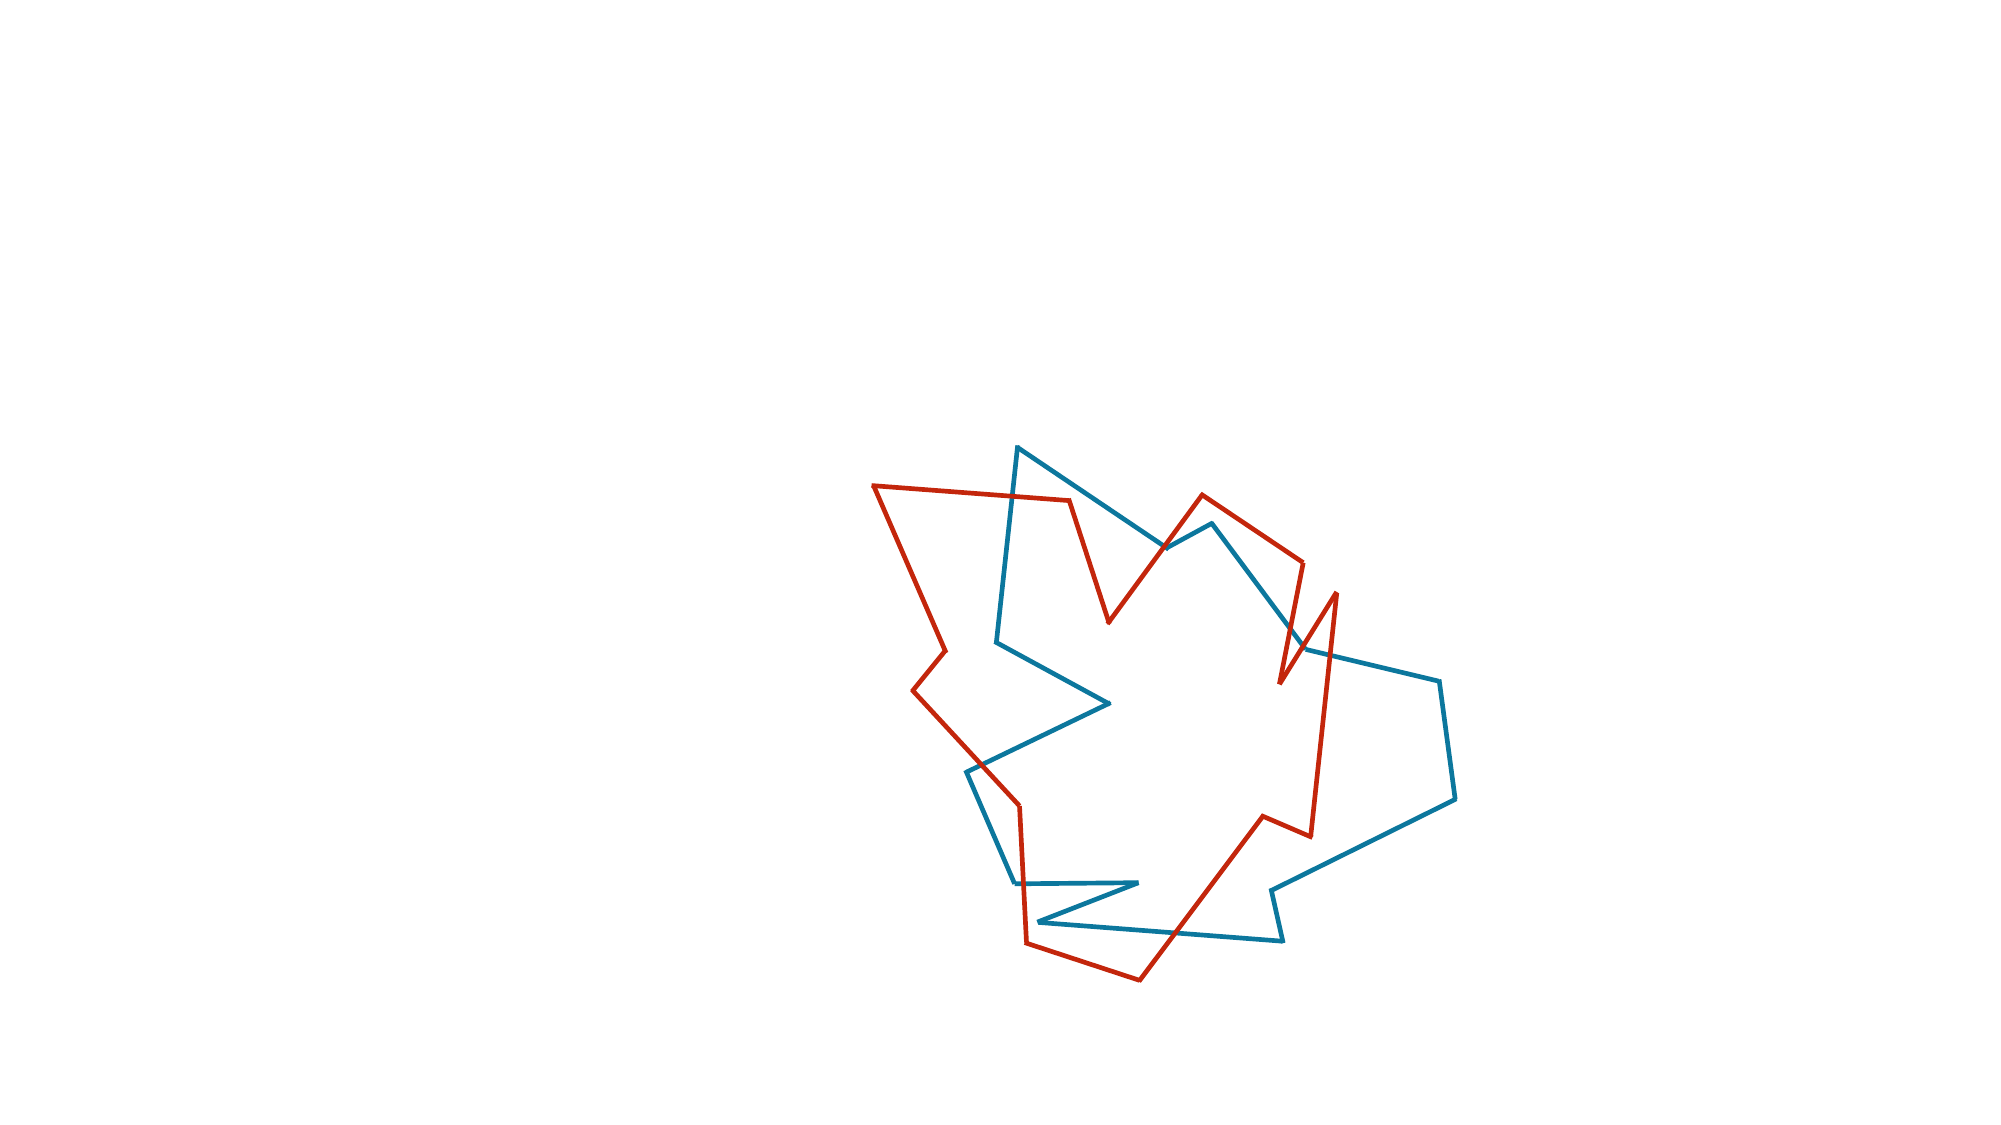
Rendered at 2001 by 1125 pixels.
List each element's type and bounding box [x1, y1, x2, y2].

text_box [1369, 498, 1467, 958]
text_box [859, 498, 1369, 958]
